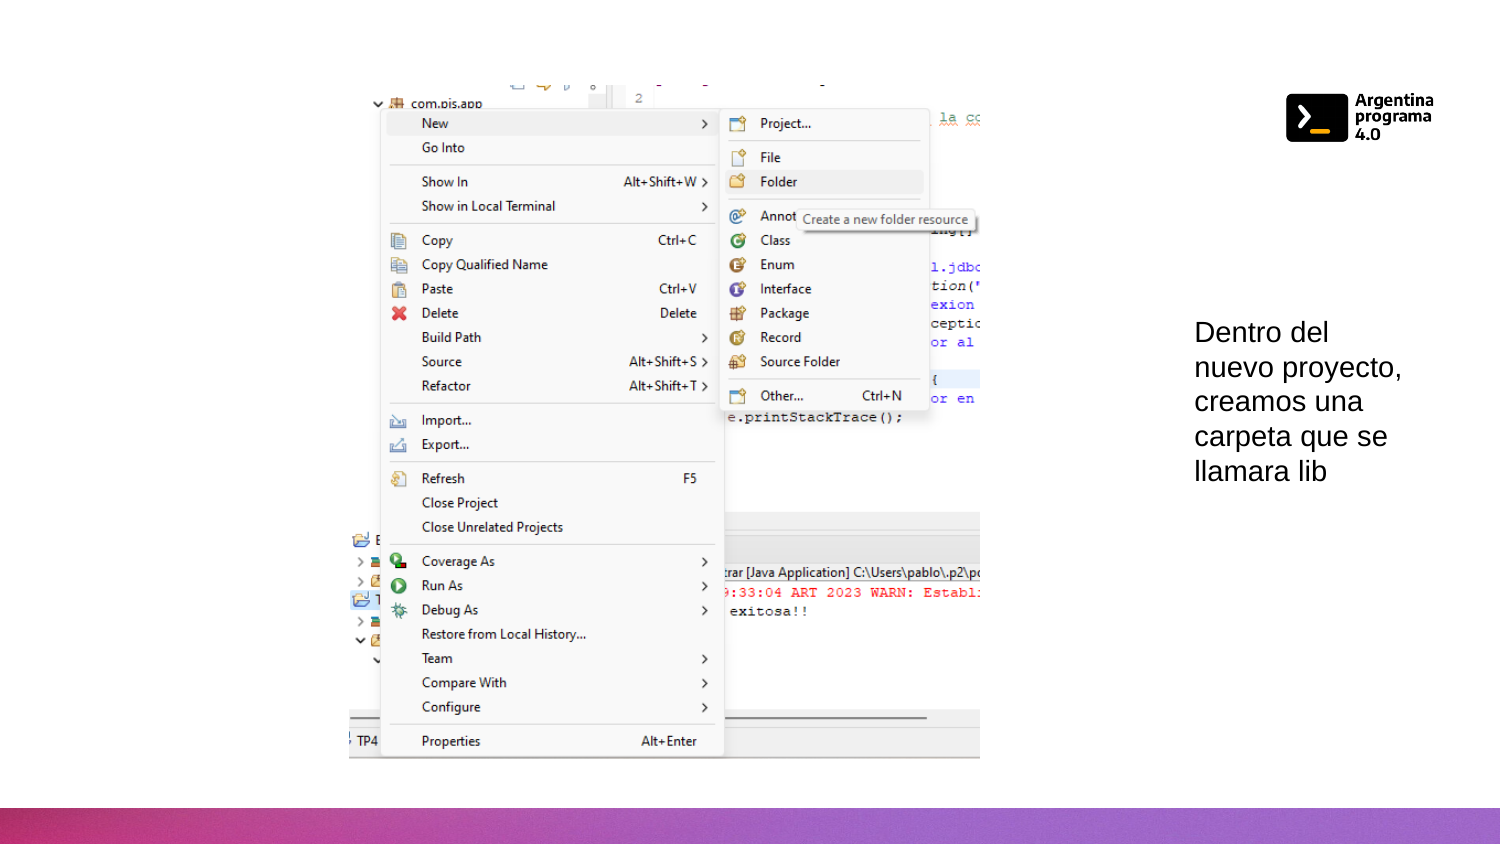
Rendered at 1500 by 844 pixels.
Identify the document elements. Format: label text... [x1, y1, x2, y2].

picture [349, 85, 980, 759]
picture [0, 808, 1500, 844]
text_box Dentro del nuevo proyecto, creamos una carpeta que se llamara lib [1179, 305, 1430, 496]
picture [1284, 91, 1436, 144]
